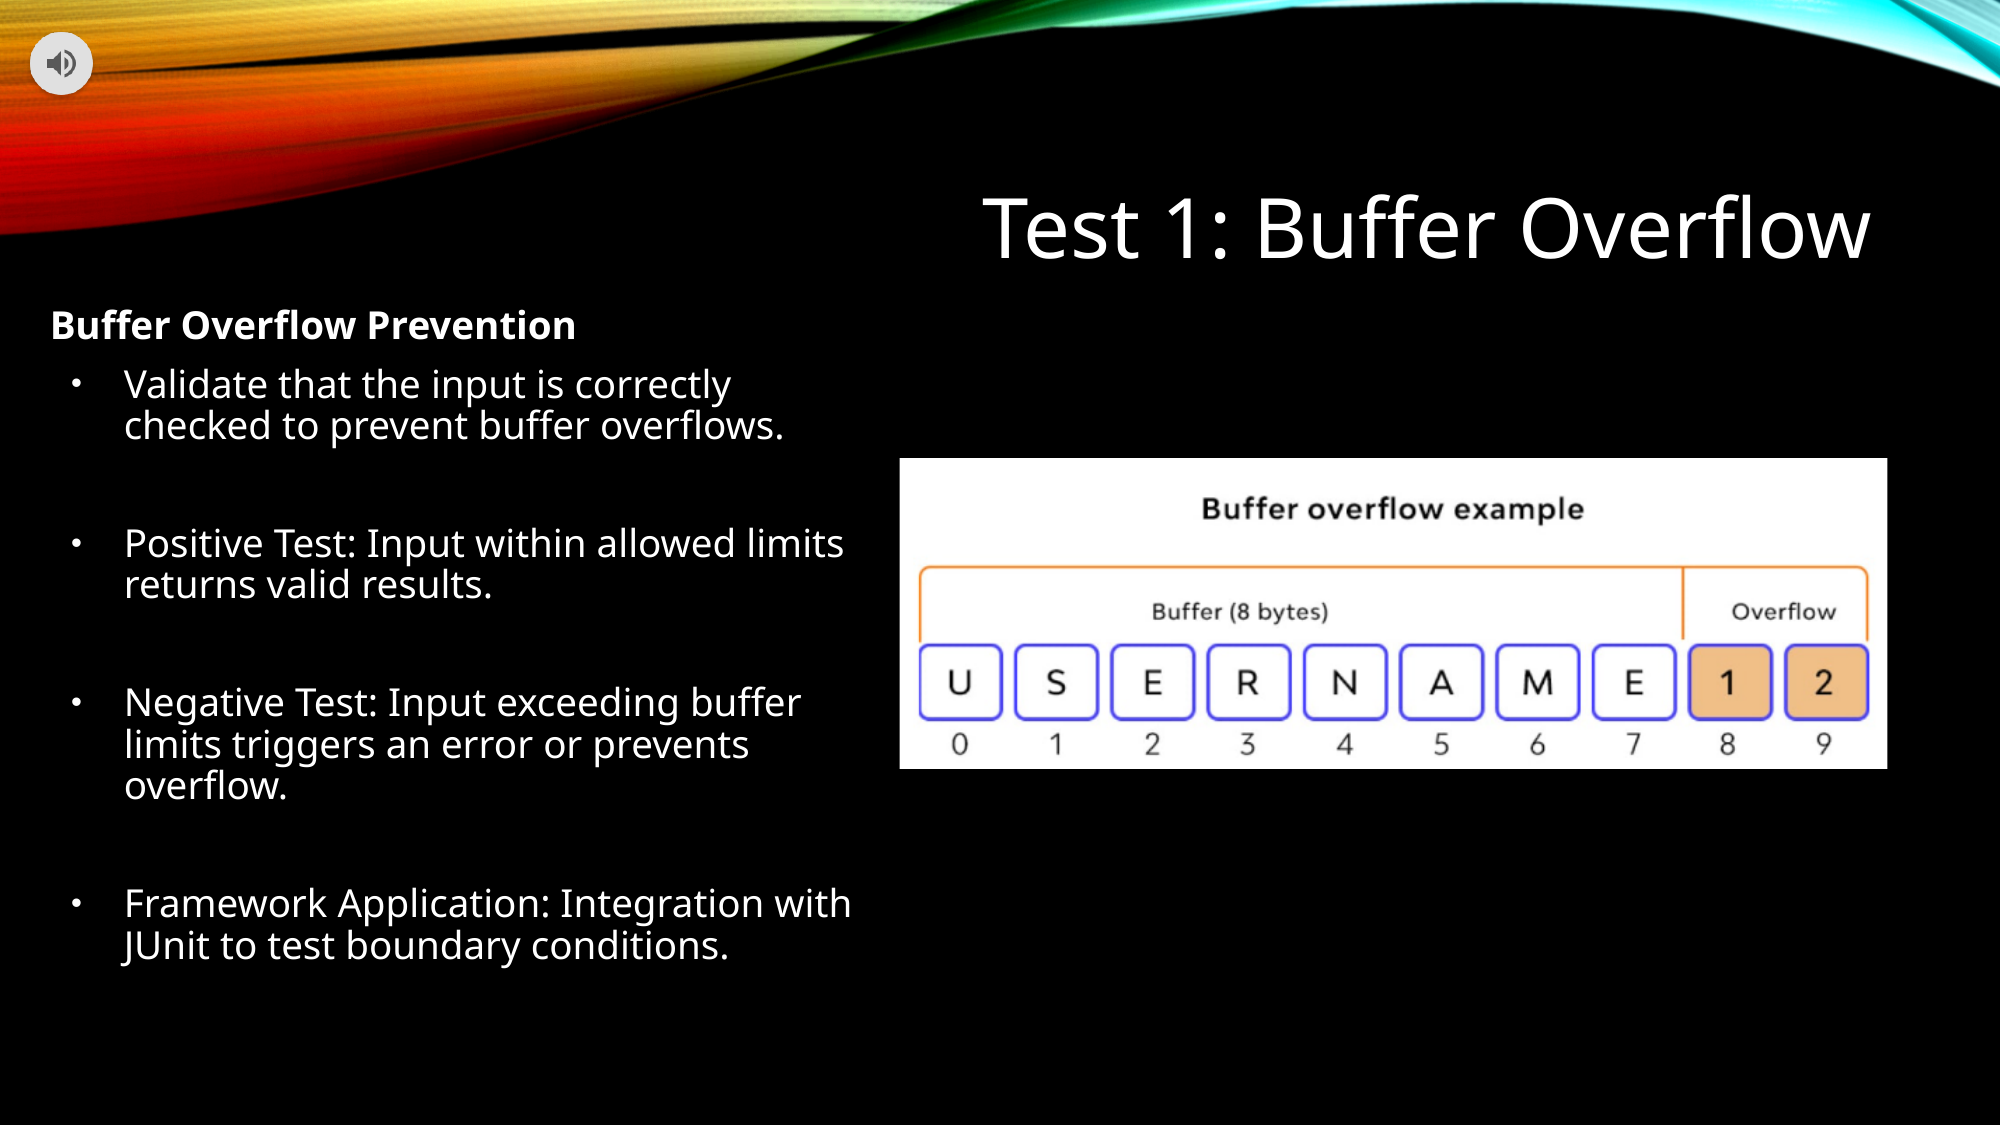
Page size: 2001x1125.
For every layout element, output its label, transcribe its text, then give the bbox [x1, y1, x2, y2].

list Buffer Overflow Prevention Validate that the input is correctly checked to prevent buffer overflows. Positive Test: Input within allowed limits returns valid results. Negative Test: Input exceeding buffer limits triggers an error or prevents overflow. Framework Application: Integration with JUnit to test boundary conditions. [34, 298, 900, 982]
title Test 1: Buffer Overflow [474, 125, 1888, 338]
picture [0, 0, 2000, 237]
picture [899, 458, 1888, 769]
